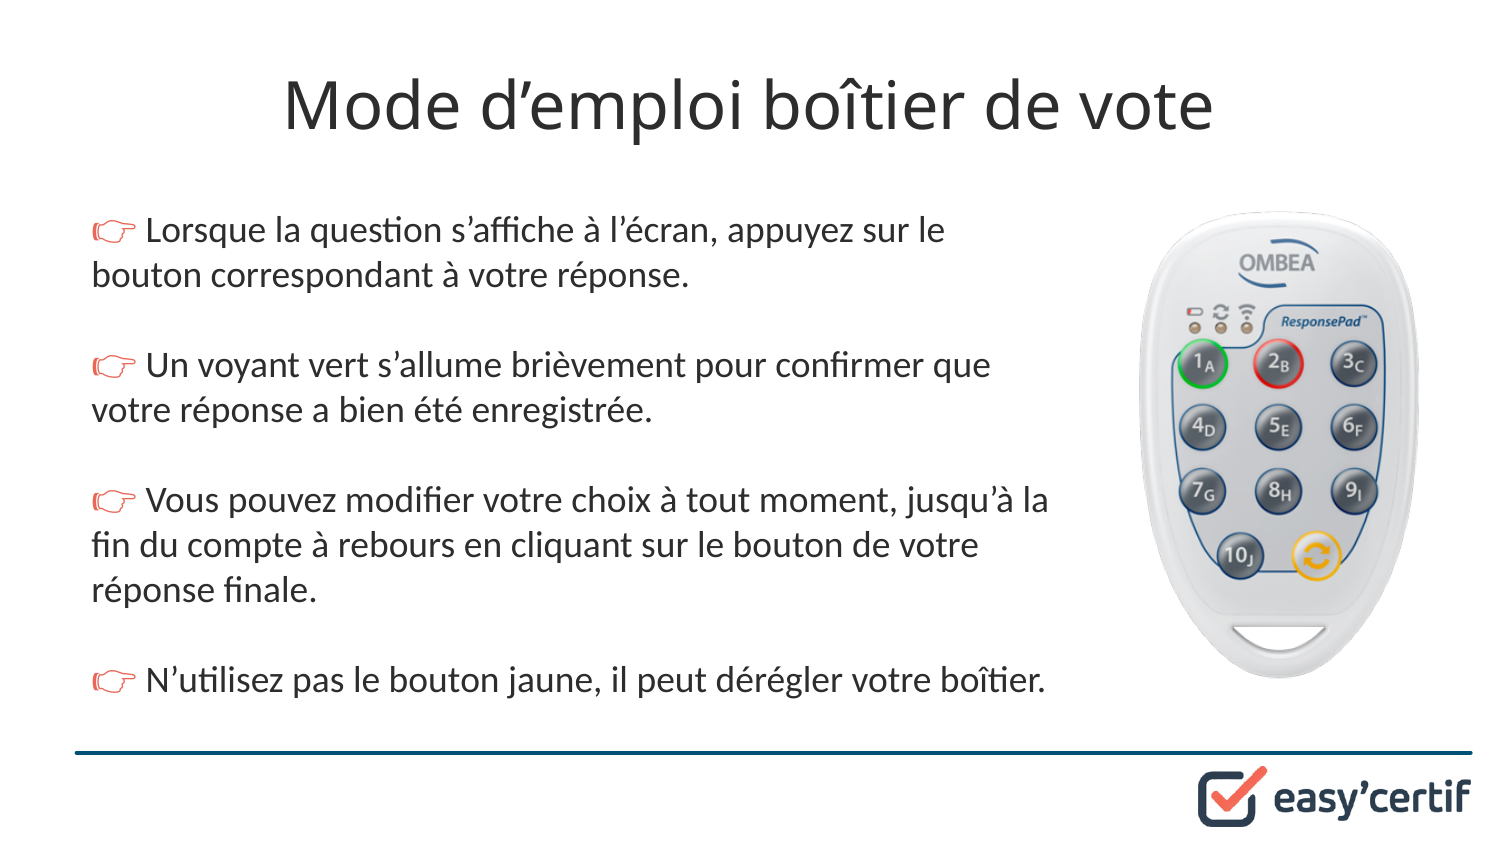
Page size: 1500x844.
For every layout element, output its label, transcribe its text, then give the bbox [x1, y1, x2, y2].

picture [1198, 766, 1471, 827]
text_box 👉 Lorsque la question s’affiche à l’écran, appuyez sur le bouton correspondant à votre réponse. 👉 Un voyant vert s’allume brièvement pour confirmer que votre réponse a bien été enregistrée. 👉 Vous pouvez modifier votre choix à tout moment, jusqu’à la fin du compte à rebours en cliquant sur le bouton de votre réponse finale. 👉 N’utilisez pas le bouton jaune, il peut dérégler votre boîtier. [76, 197, 1069, 708]
title Mode d’emploi boîtier de vote [75, 8, 1425, 198]
picture [1101, 197, 1459, 698]
